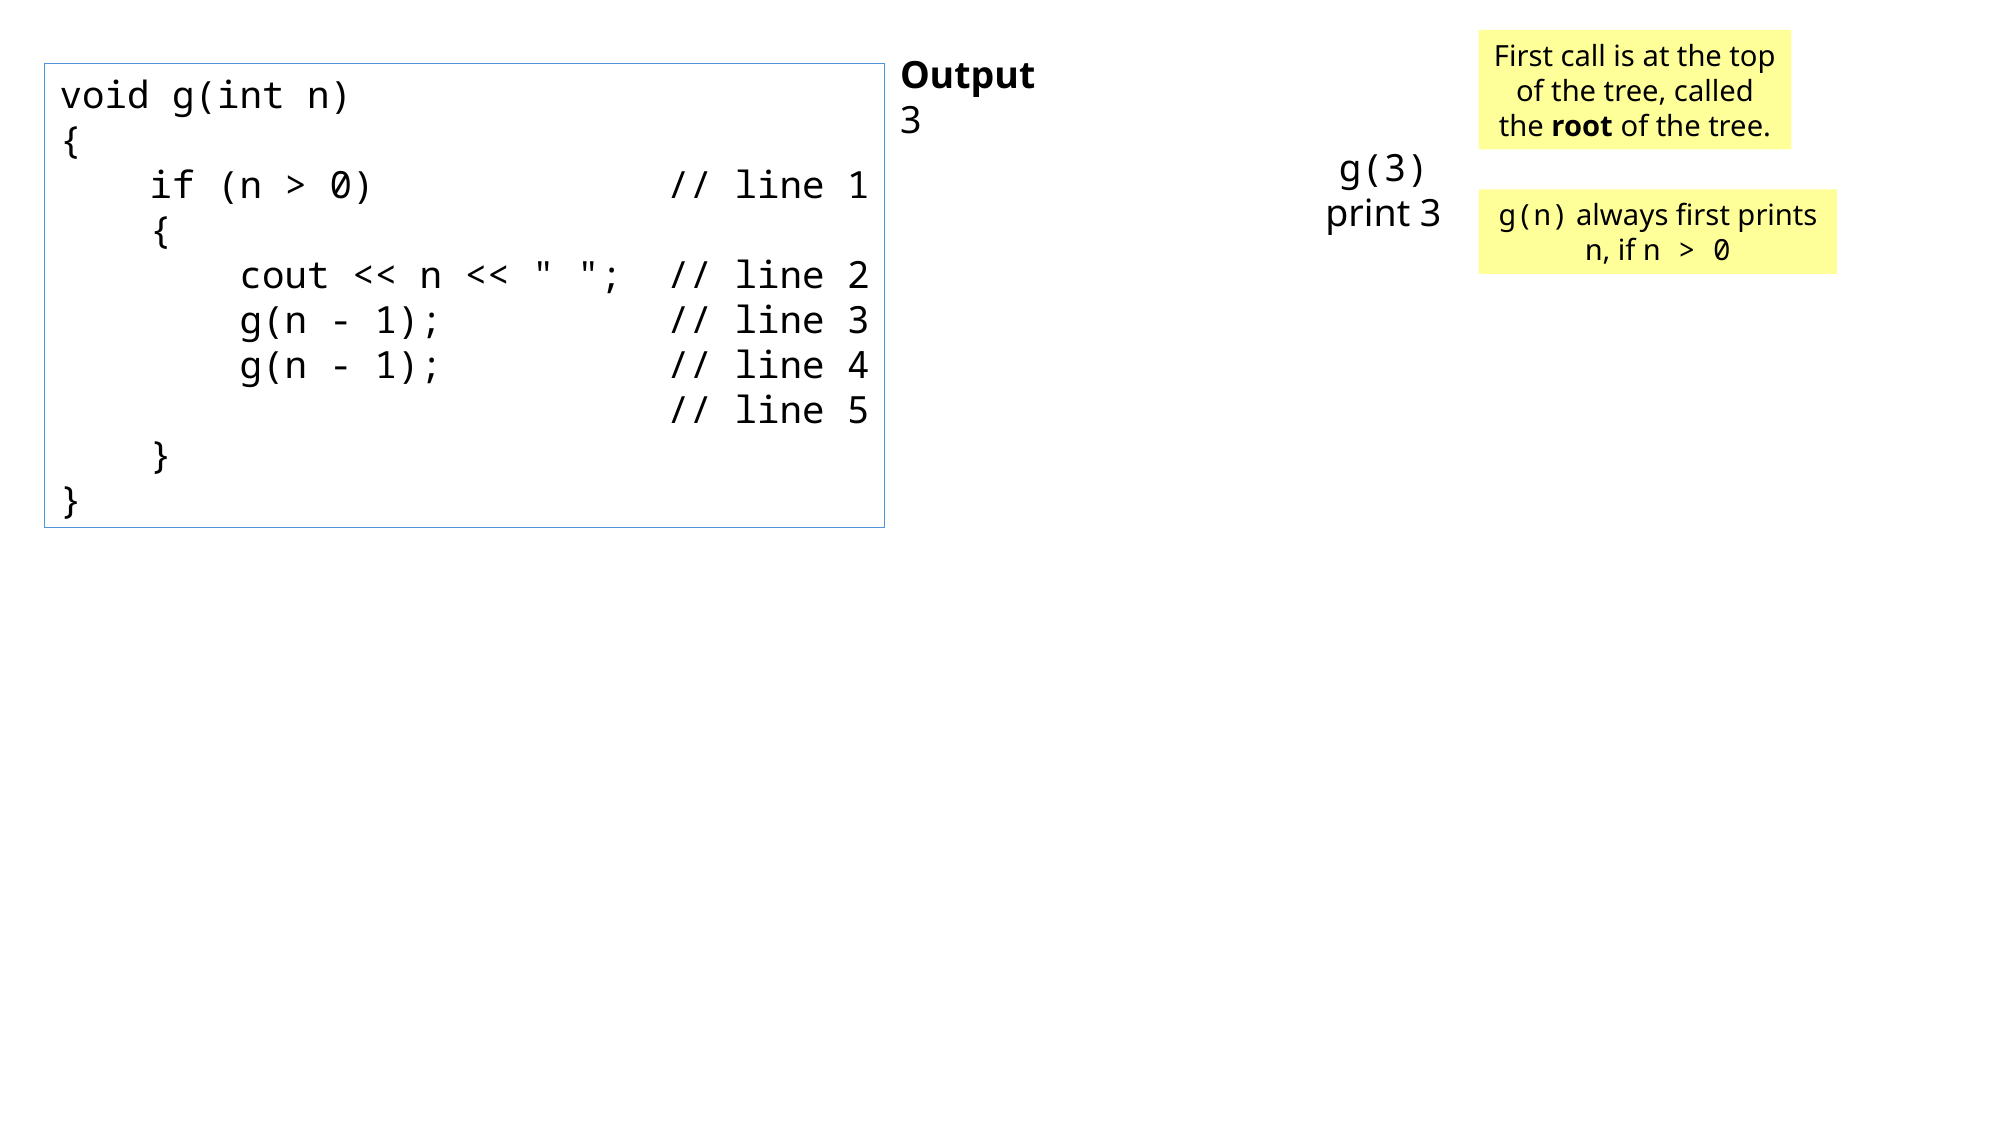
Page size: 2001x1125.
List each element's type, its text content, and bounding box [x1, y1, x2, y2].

text_box g(3) print 3 [1310, 136, 1457, 242]
text_box g(n) always first prints n, if n > 0 [1478, 189, 1838, 274]
text_box void g(int n) { if (n > 0) // line 1 { cout << n << " "; // line 2 g(n - 1); // line 3 g(n - 1); // line 4 // line 5 } } [44, 63, 885, 528]
text_box Output 3 [885, 43, 1051, 148]
text_box First call is at the top of the tree, called the root of the tree. [1478, 29, 1792, 150]
